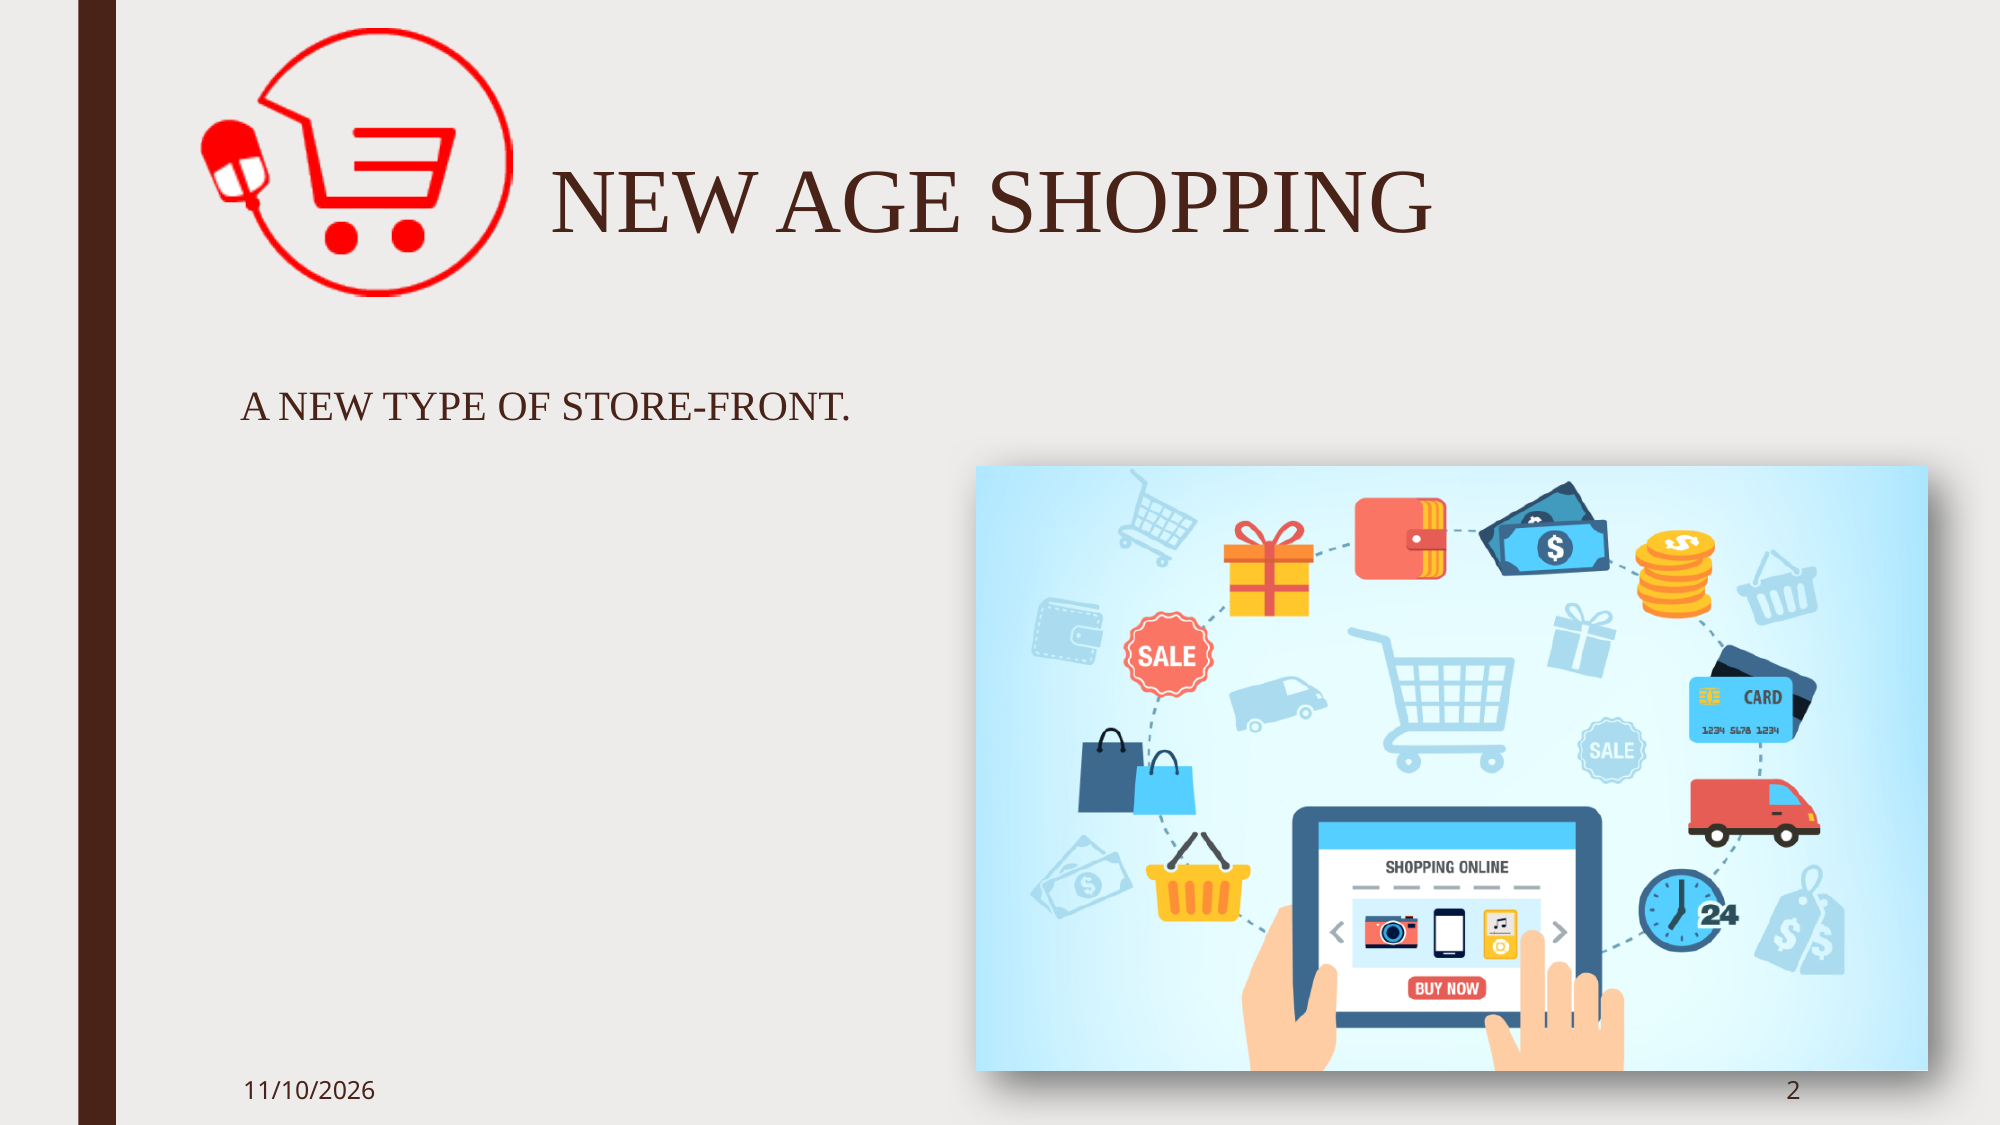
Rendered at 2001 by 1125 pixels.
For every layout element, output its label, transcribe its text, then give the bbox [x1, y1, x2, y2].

slide_number 2 [1553, 1071, 1816, 1125]
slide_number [228, 1058, 426, 1125]
list A NEW TYPE OF STORE-FRONT. [225, 375, 1800, 963]
title NEW AGE SHOPPING [513, 146, 1788, 297]
picture [199, 28, 513, 297]
picture [976, 466, 1928, 1071]
